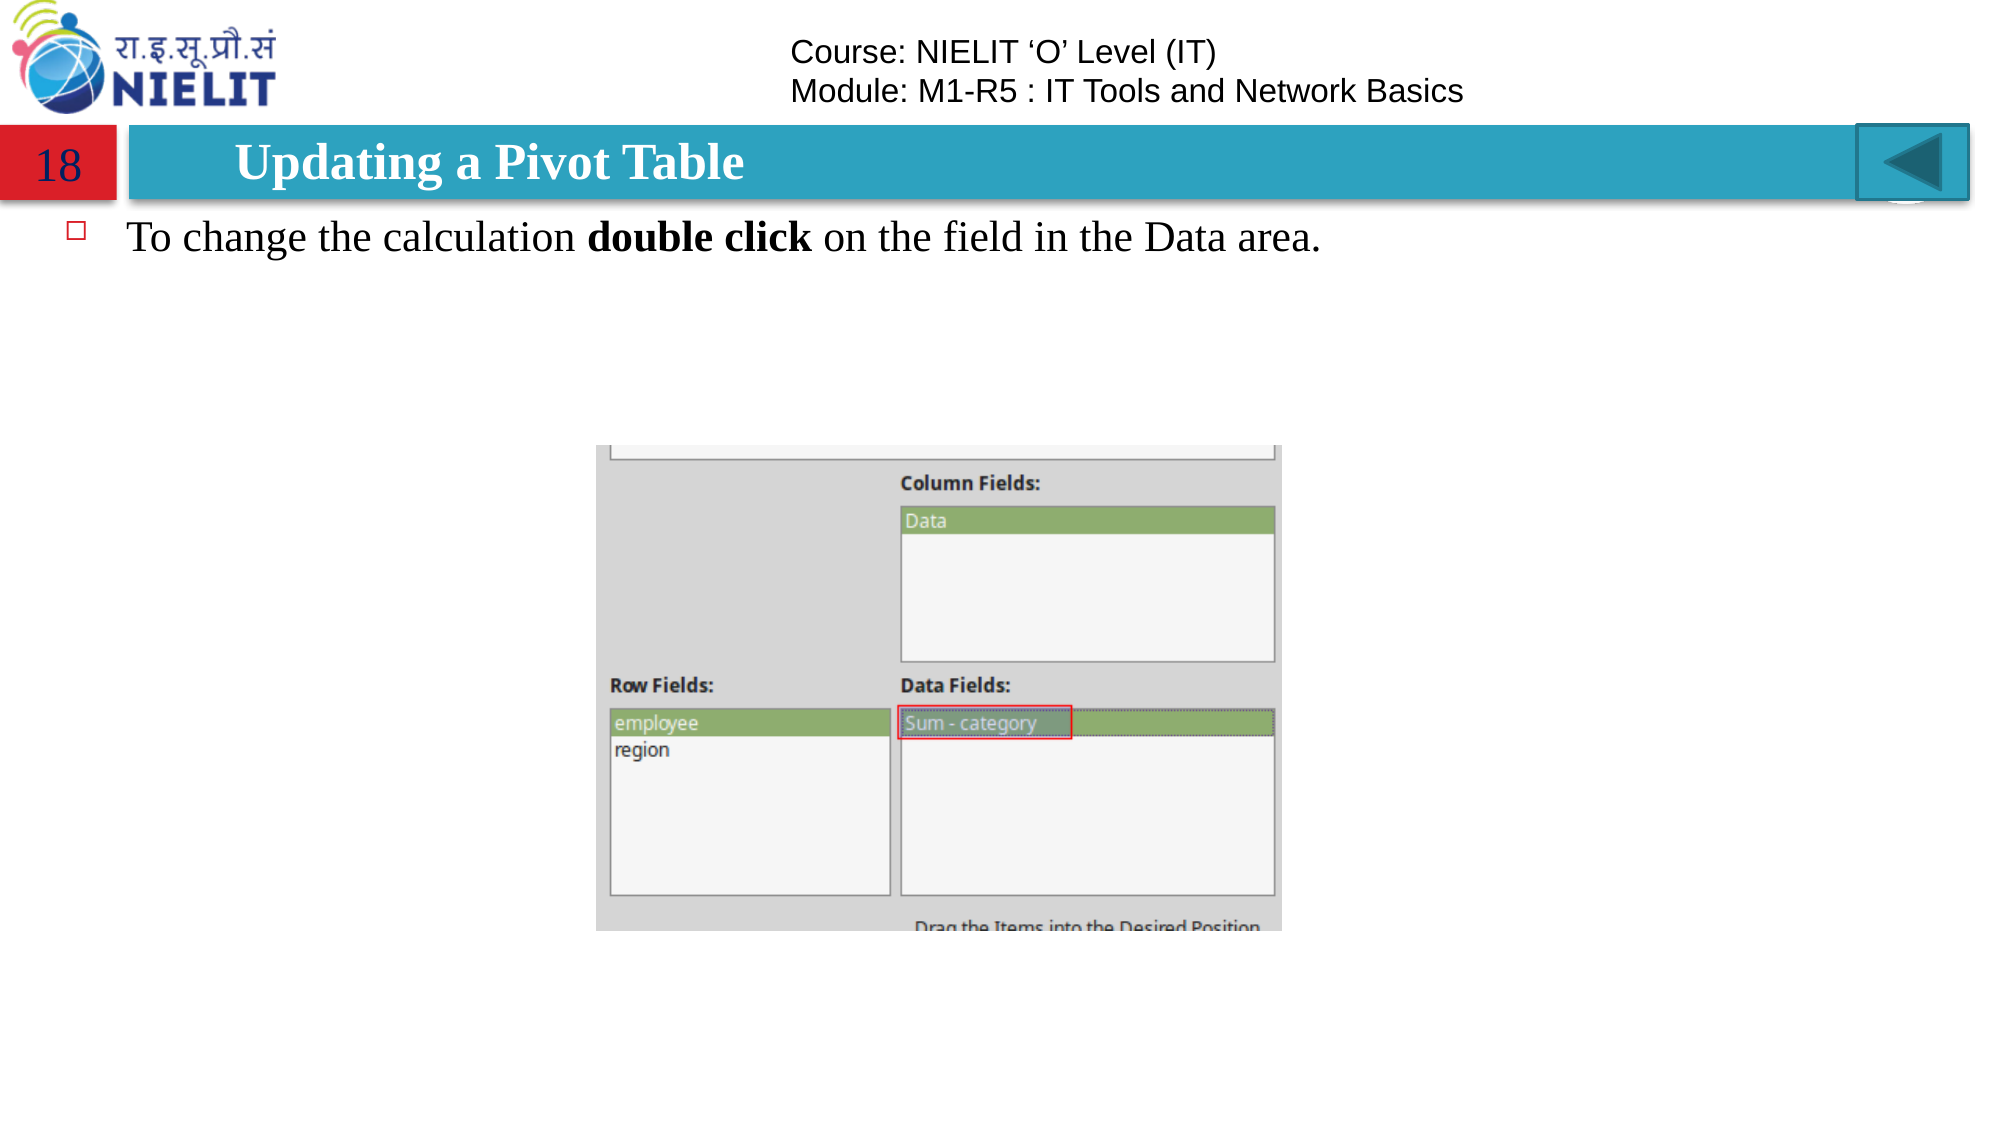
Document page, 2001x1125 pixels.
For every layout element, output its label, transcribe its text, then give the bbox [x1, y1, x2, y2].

picture [595, 445, 1283, 931]
picture [12, 0, 276, 114]
list To change the calculation double click on the field in the Data area. [46, 199, 1969, 1005]
title Updating a Pivot Table [216, 125, 1969, 199]
picture [307, 10, 1891, 121]
slide_number 18 [0, 125, 117, 200]
